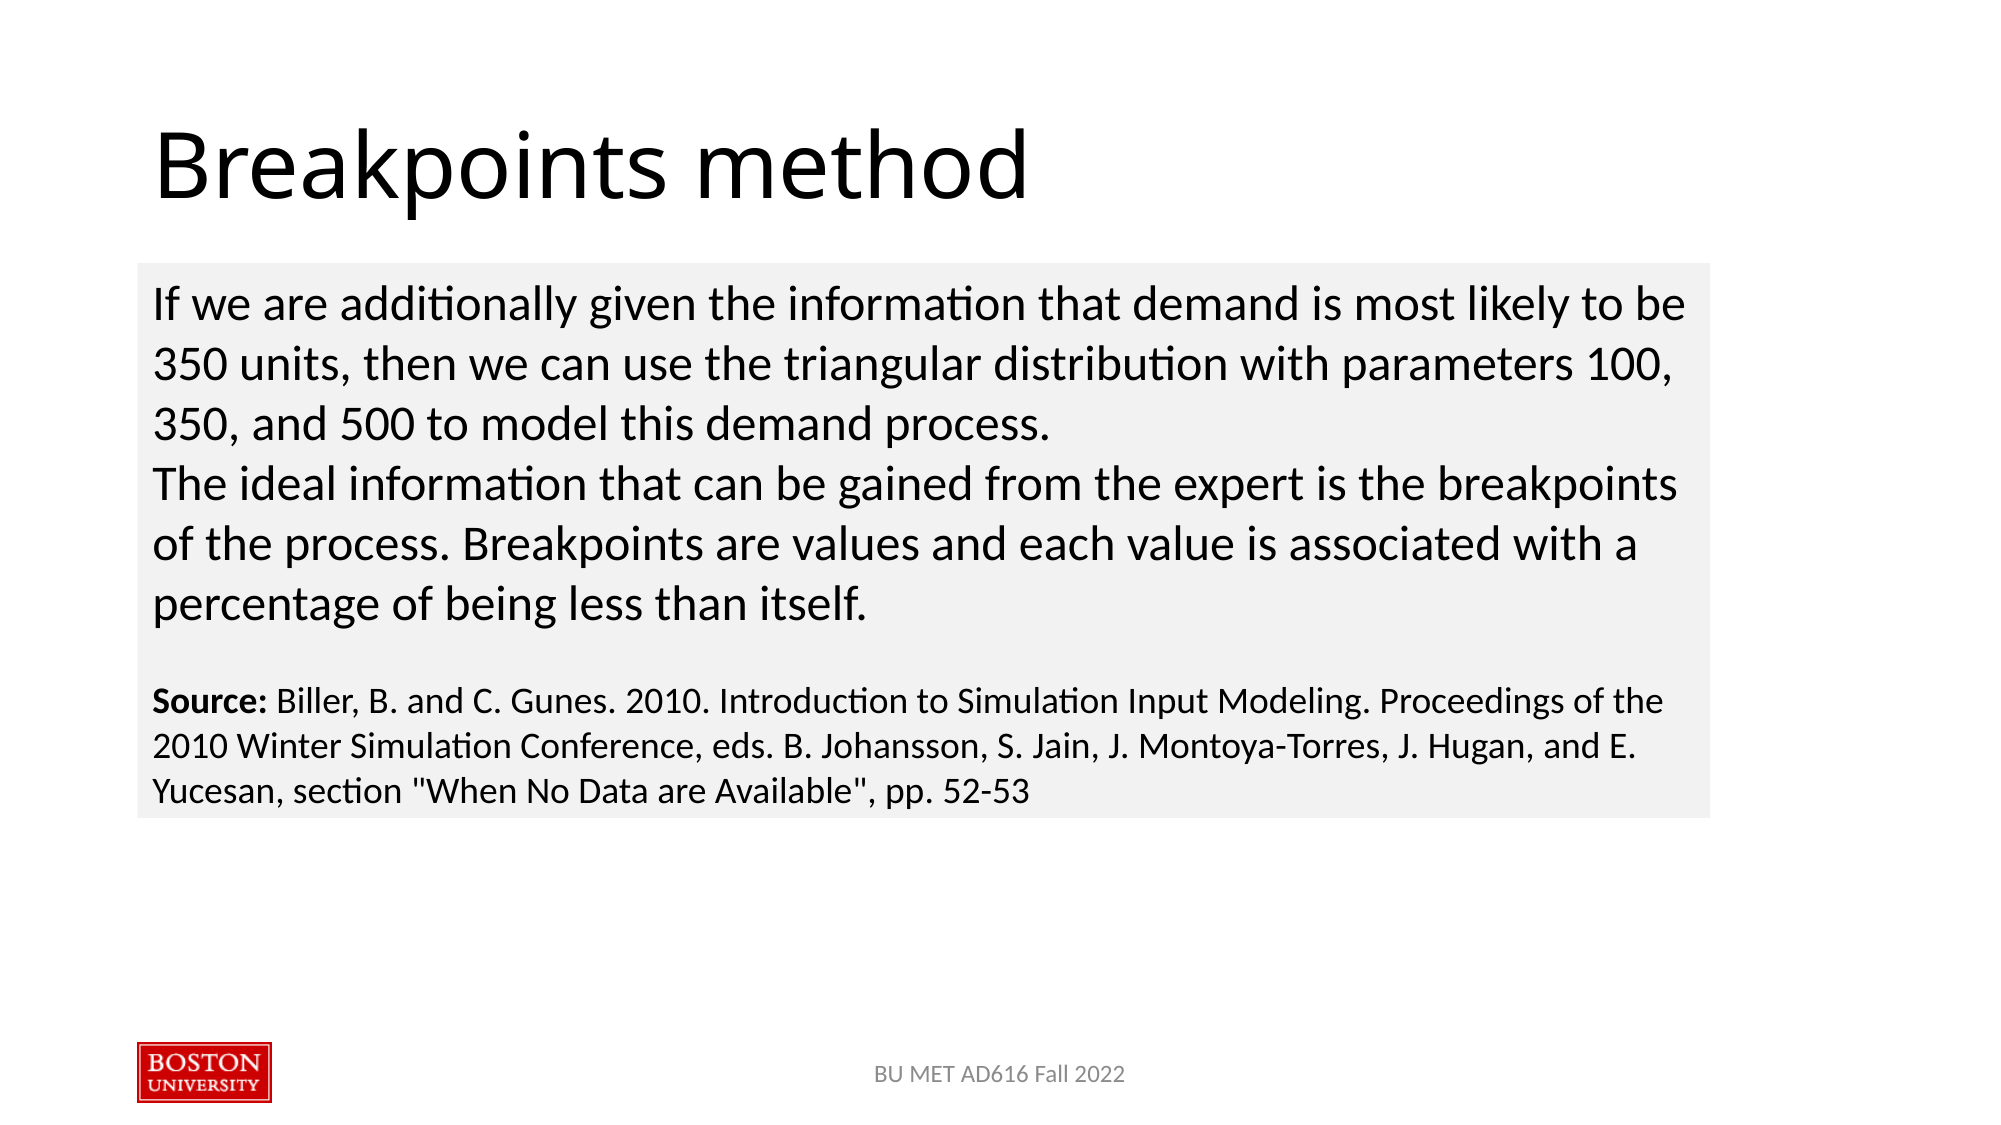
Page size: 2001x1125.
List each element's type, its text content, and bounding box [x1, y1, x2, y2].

picture [137, 1042, 272, 1103]
title Breakpoints method [137, 59, 1863, 278]
footer BU MET AD616 Fall 2022 [662, 1042, 1338, 1103]
text_box If we are additionally given the information that demand is most likely to be 350 units, then we can use the triangular distribution with parameters 100, 350, and 500 to model this demand process. The ideal information that can be gained from the expert is the breakpoints of the process. Breakpoints are values and each value is associated with a percentage of being less than itself. Source: Biller, B. and C. Gunes. 2010. Introduction to Simulation Input Modeling. Proceedings of the 2010 Winter Simulation Conference, eds. B. Johansson, S. Jain, J. Montoya-Torres, J. Hugan, and E. Yucesan, section "When No Data are Available", pp. 52-53 [137, 263, 1711, 818]
